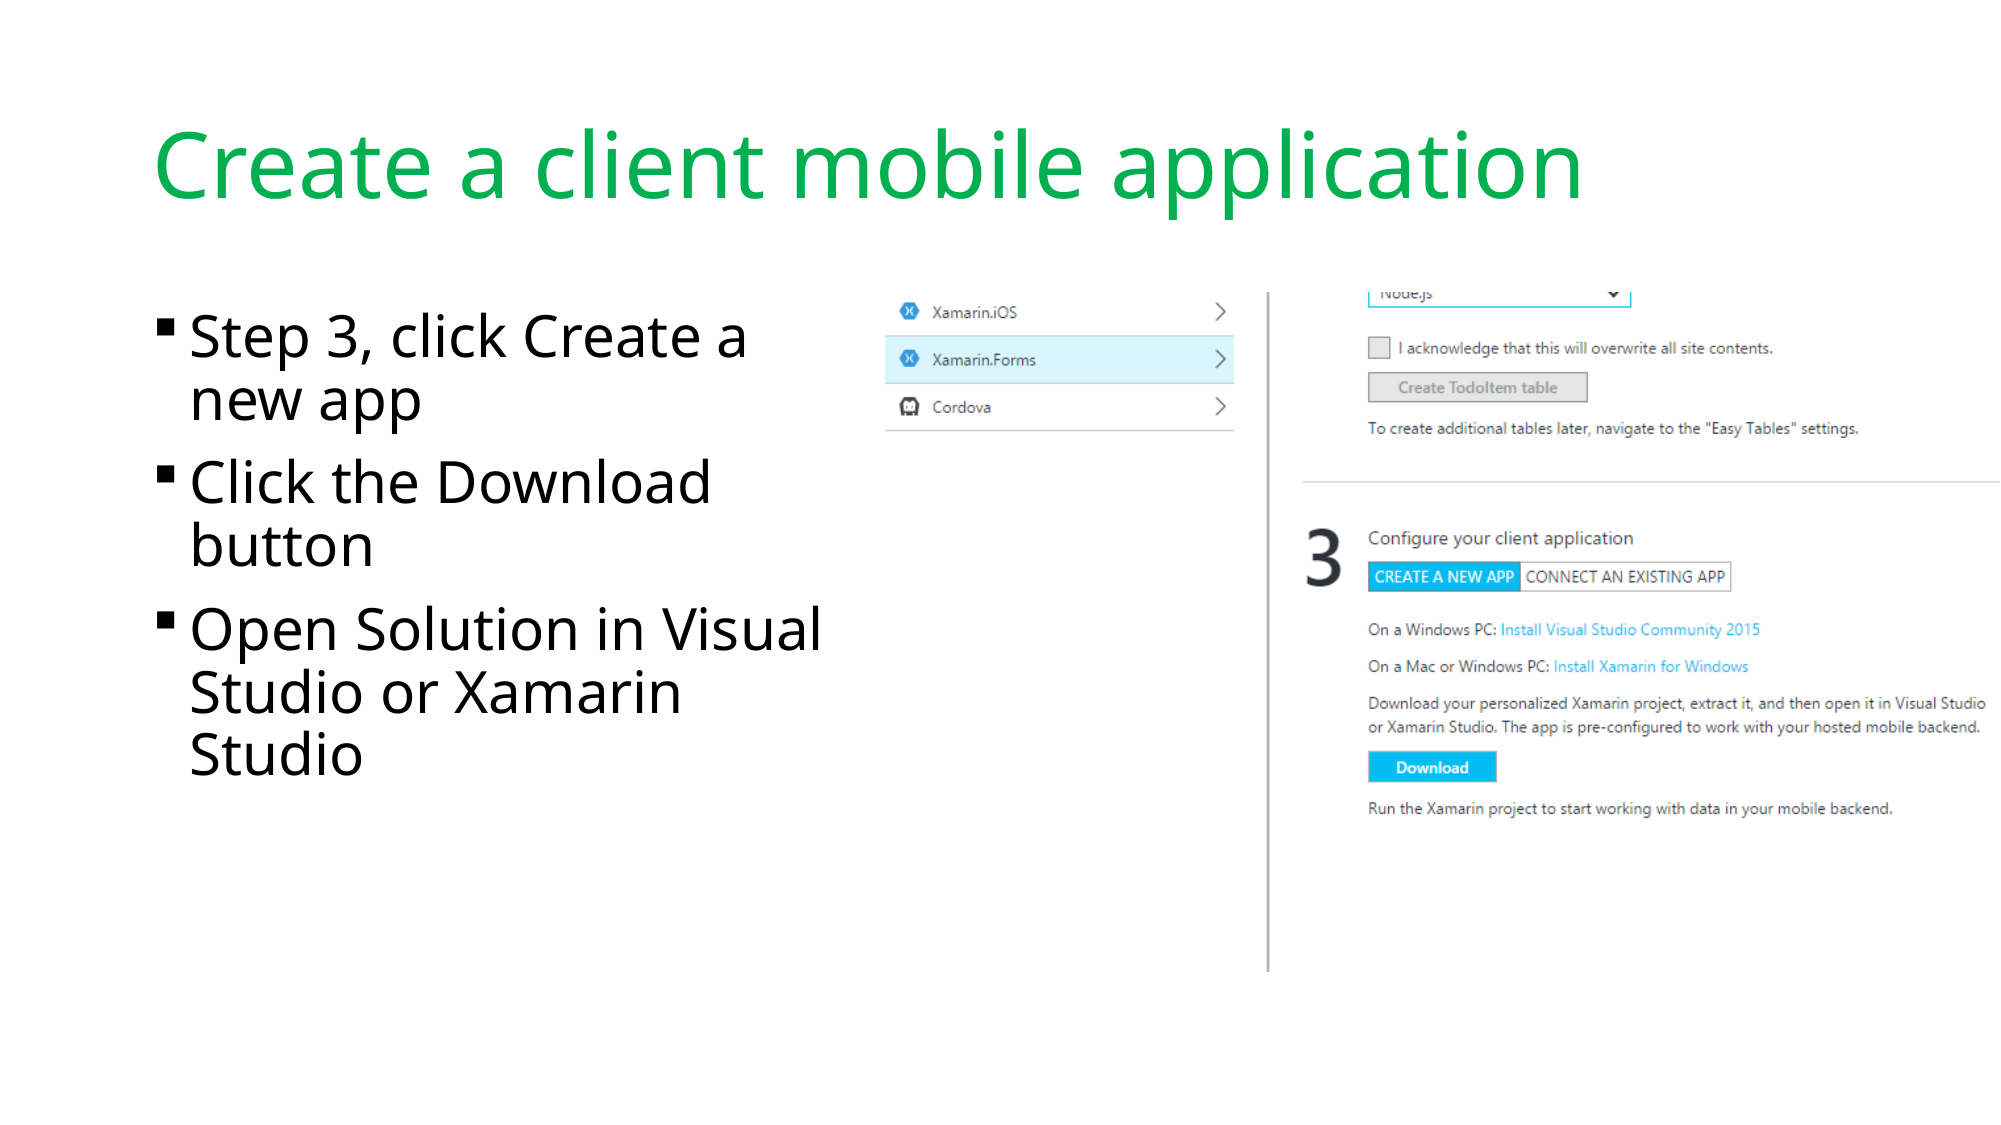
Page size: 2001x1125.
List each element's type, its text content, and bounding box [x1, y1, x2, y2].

list Step 3, click Create a new app Click the Download button Open Solution in Visual Studio or Xamarin Studio [137, 299, 882, 1014]
picture [880, 292, 2000, 973]
title Create a client mobile application [137, 59, 1863, 278]
